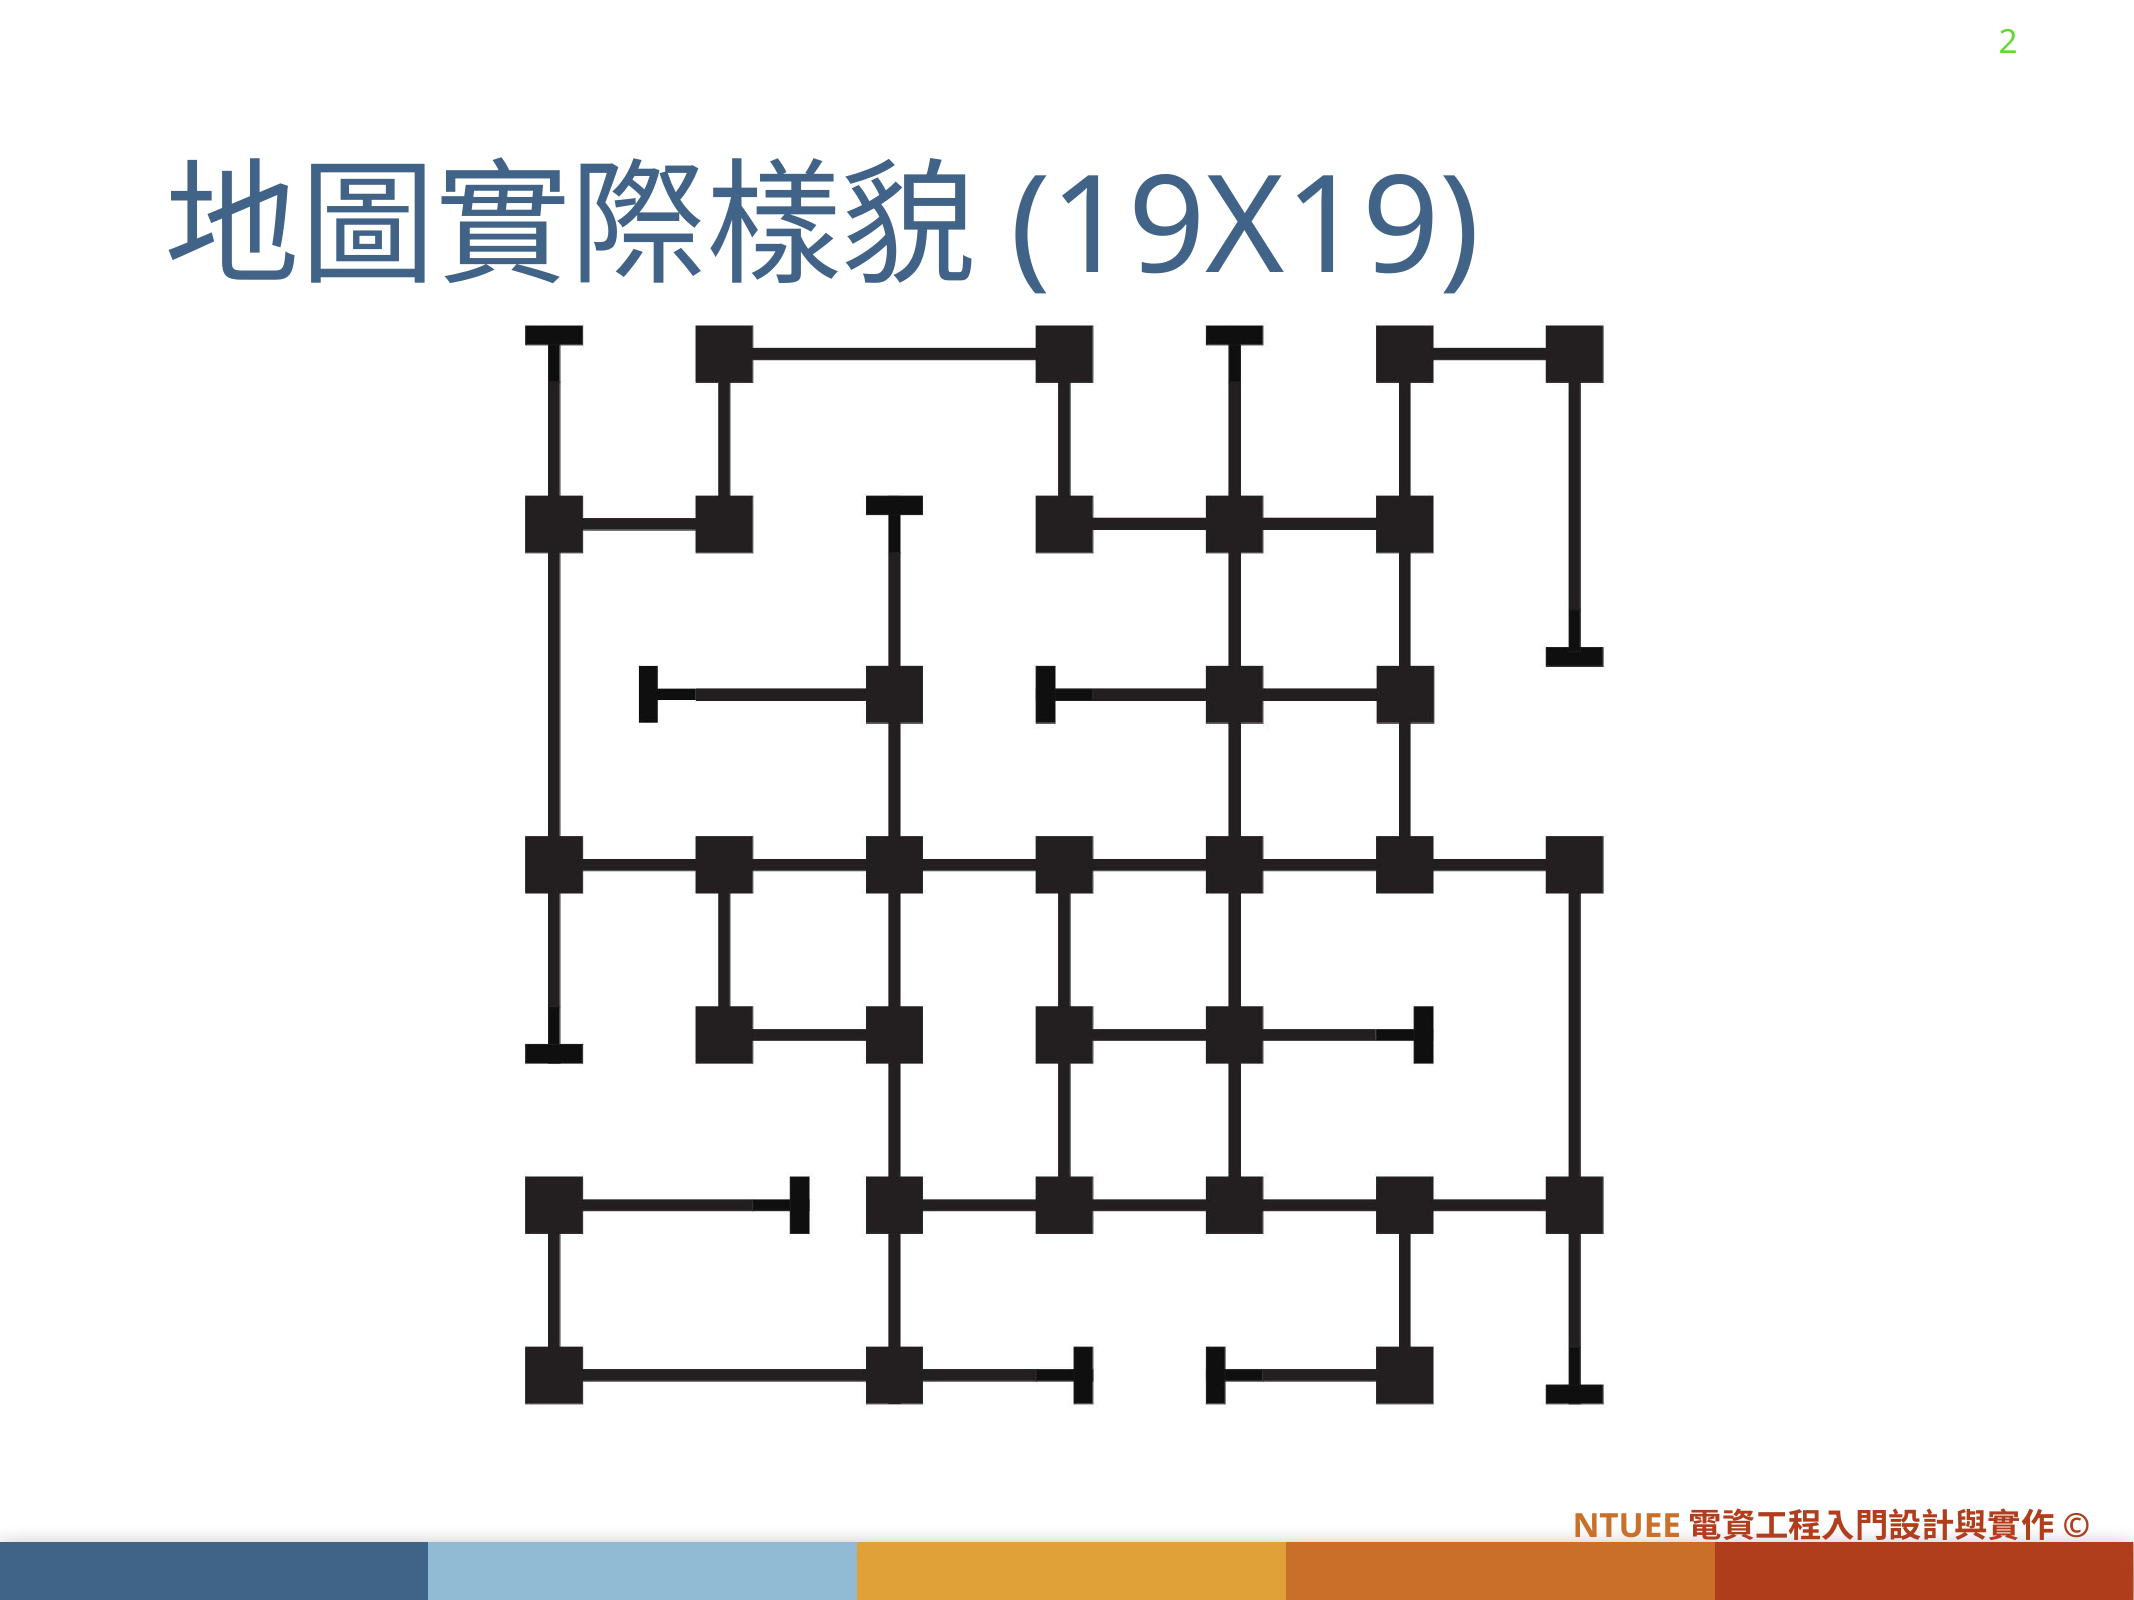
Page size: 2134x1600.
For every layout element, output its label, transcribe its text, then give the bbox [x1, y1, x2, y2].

slide_number 2 [1989, 11, 2027, 70]
picture [0, 1542, 2134, 1600]
title 地圖實際樣貌(19X19) [155, 41, 1978, 397]
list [507, 313, 1616, 1417]
